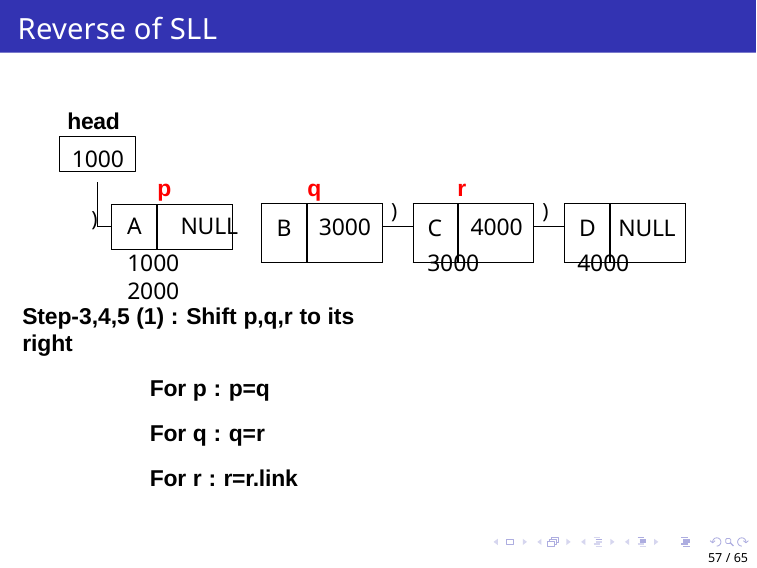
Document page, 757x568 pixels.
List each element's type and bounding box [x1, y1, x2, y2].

slide_number [701, 548, 752, 568]
text_box [20, 172, 411, 491]
table_cell [383, 227, 413, 262]
text_box [59, 136, 136, 172]
table_header [565, 204, 609, 262]
text_box [455, 172, 469, 202]
table_cell [534, 227, 564, 262]
table_header [383, 204, 413, 226]
table_header [414, 204, 457, 262]
table_header [262, 204, 306, 262]
table_header [611, 204, 685, 262]
title [15, 7, 225, 106]
text_box [425, 263, 480, 277]
text_box [65, 104, 123, 134]
text_box [575, 247, 630, 277]
table_header [308, 204, 382, 262]
table_header [459, 204, 533, 262]
table_header [534, 204, 564, 226]
